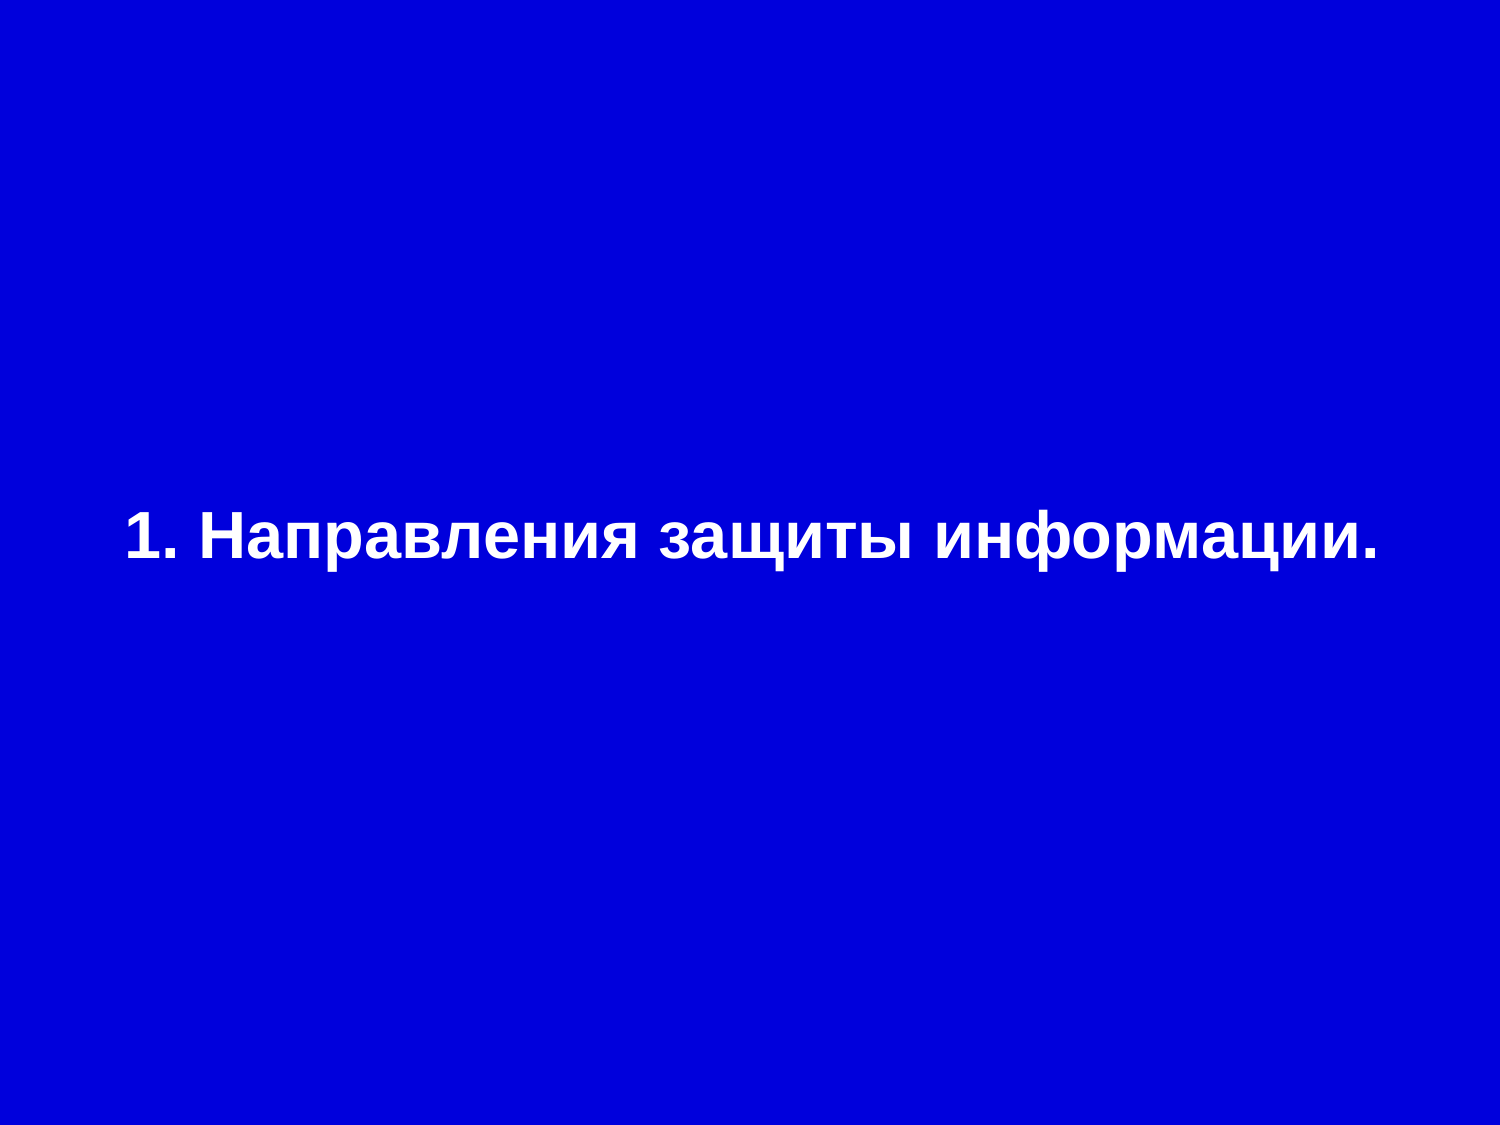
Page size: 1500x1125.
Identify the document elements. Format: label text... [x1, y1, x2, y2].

text_box 1. Направления защиты информации. [41, 444, 1464, 580]
